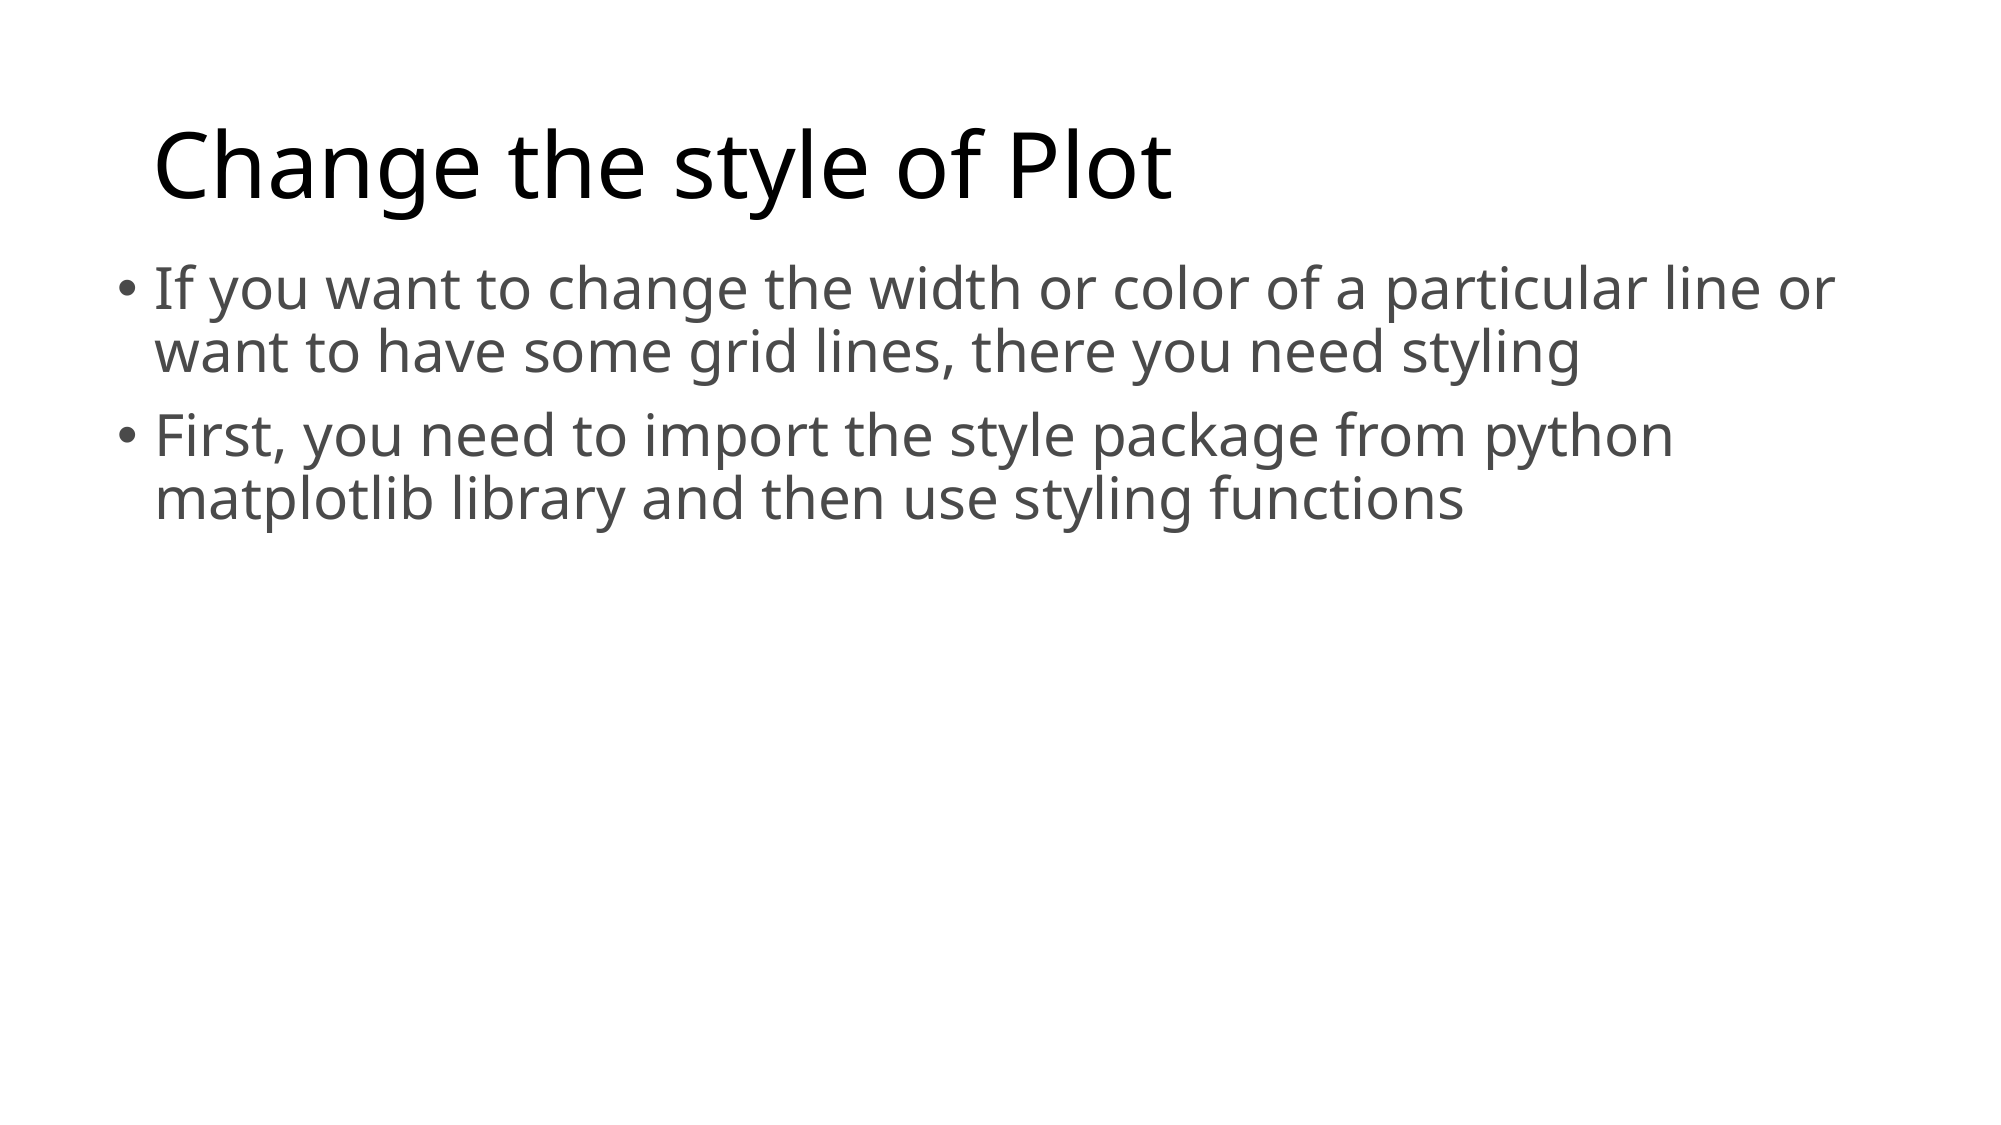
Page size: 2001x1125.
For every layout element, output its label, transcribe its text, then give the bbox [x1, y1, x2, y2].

list If you want to change the width or color of a particular line or want to have some grid lines, there you need styling First, you need to import the style package from python matplotlib library and then use styling functions [101, 251, 1863, 1014]
title Change the style of Plot [137, 59, 1863, 251]
